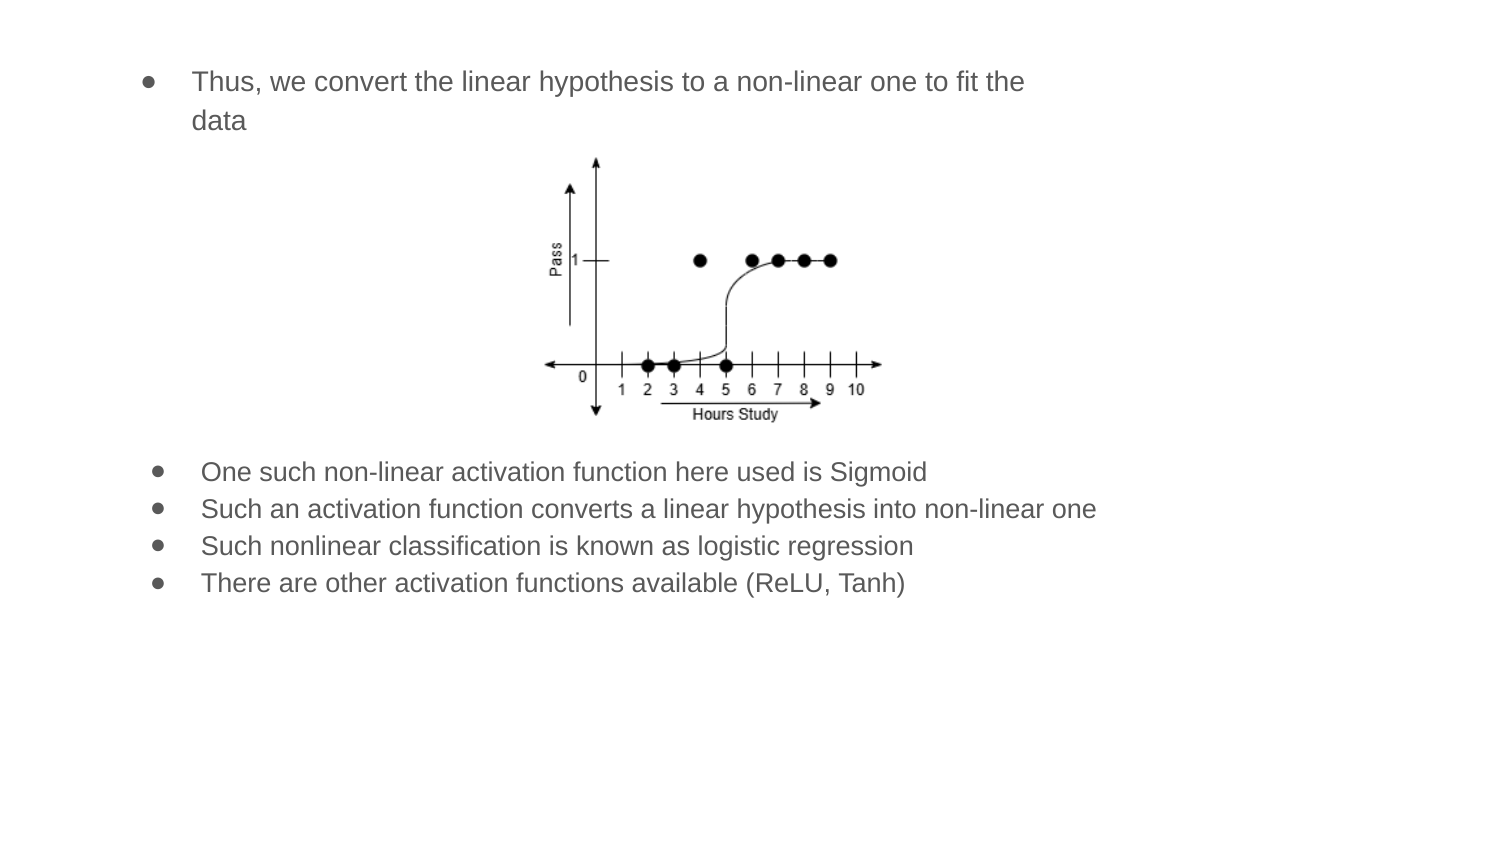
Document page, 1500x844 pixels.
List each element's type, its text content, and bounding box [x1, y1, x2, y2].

subtitle One such non-linear activation function here used is Sigmoid Such an activation function converts a linear hypothesis into non-linear one Such nonlinear classification is known as logistic regression There are other activation functions available (ReLU, Tanh) [110, 434, 1256, 614]
subtitle Thus, we convert the linear hypothesis to a non-linear one to fit the data [101, 43, 1090, 129]
picture [533, 145, 895, 430]
